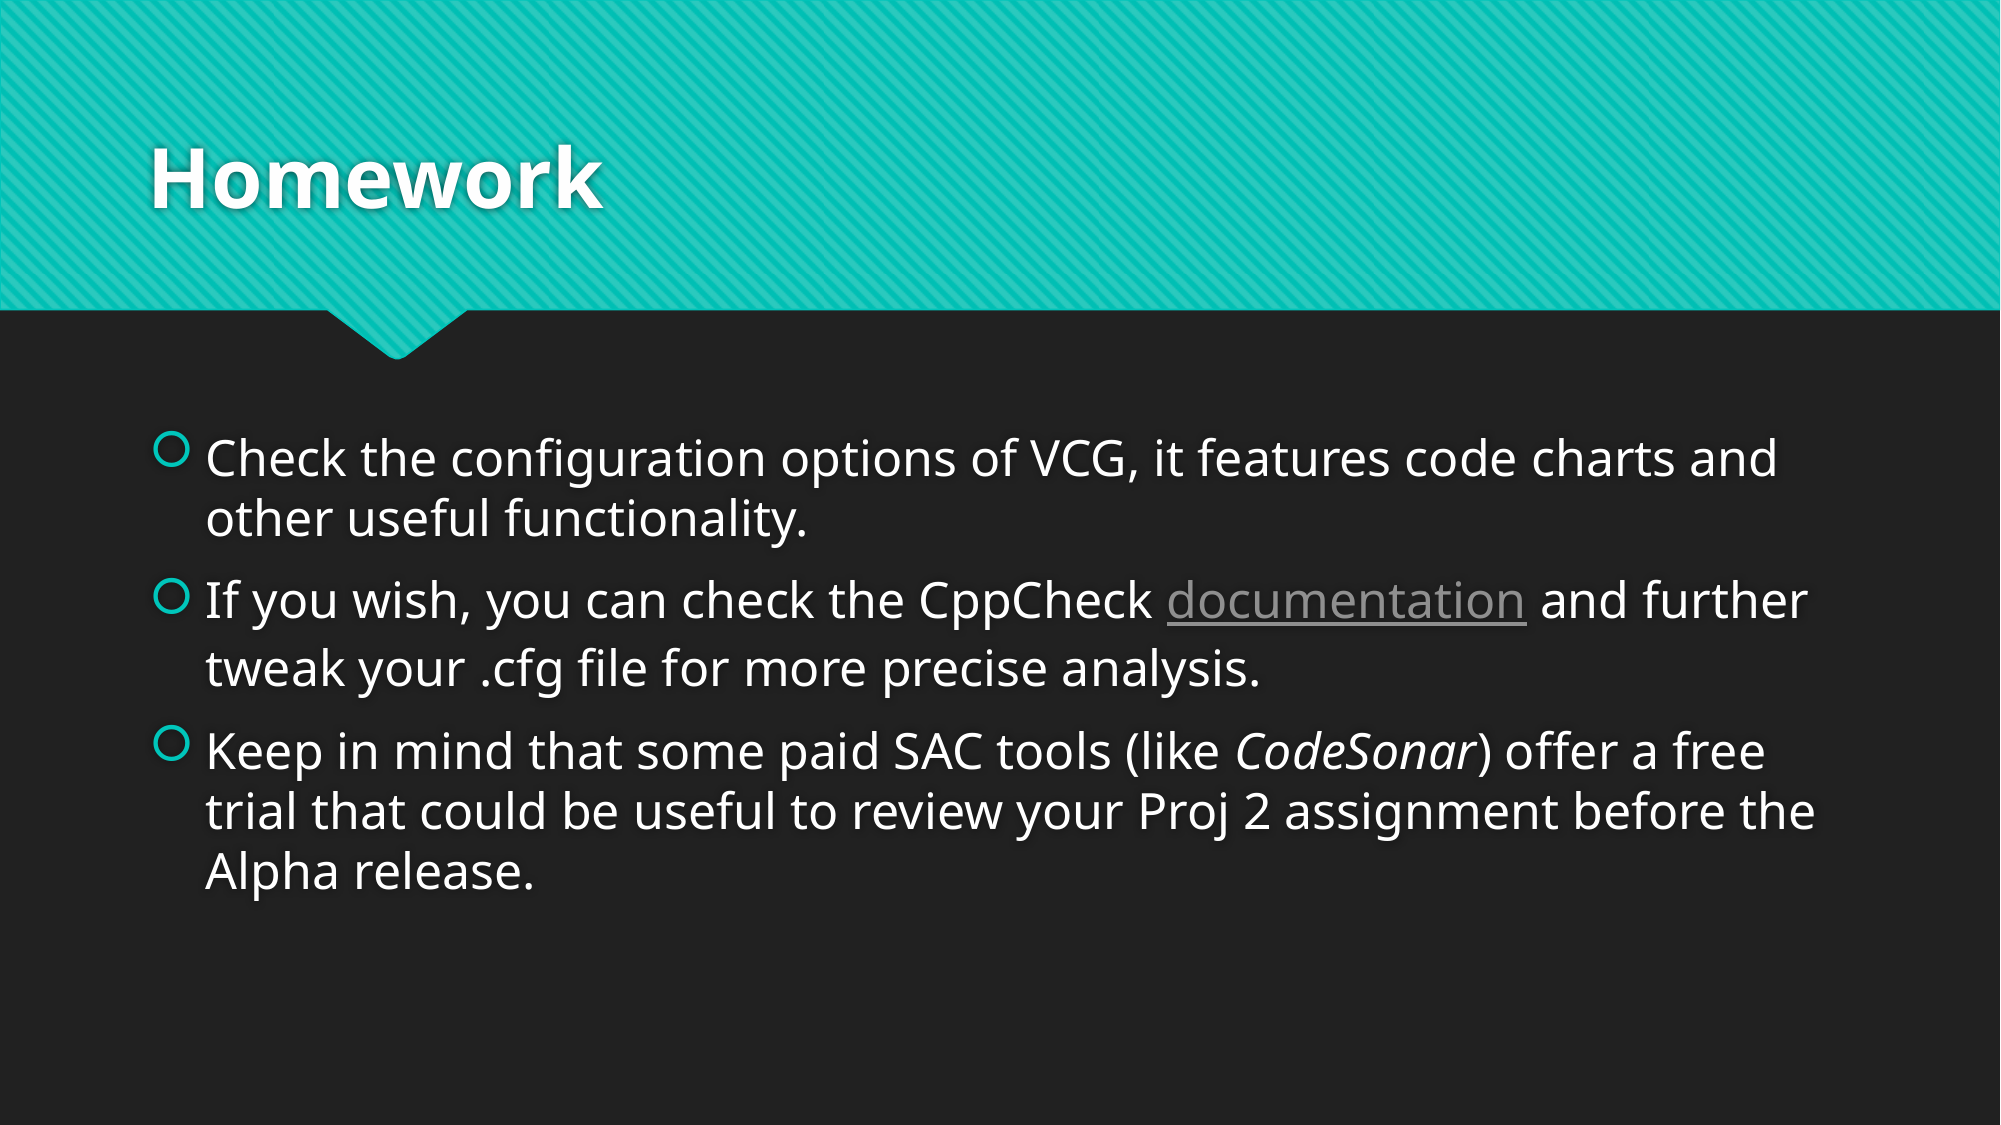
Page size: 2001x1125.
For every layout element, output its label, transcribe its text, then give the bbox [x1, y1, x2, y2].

title Homework [132, 73, 1868, 233]
list Check the configuration options of VCG, it features code charts and other useful functionality. If you wish, you can check the CppCheck documentation and further tweak your .cfg file for more precise analysis. Keep in mind that some paid SAC tools (like CodeSonar) offer a free trial that could be useful to review your Proj 2 assignment before the Alpha release. [134, 364, 1866, 962]
